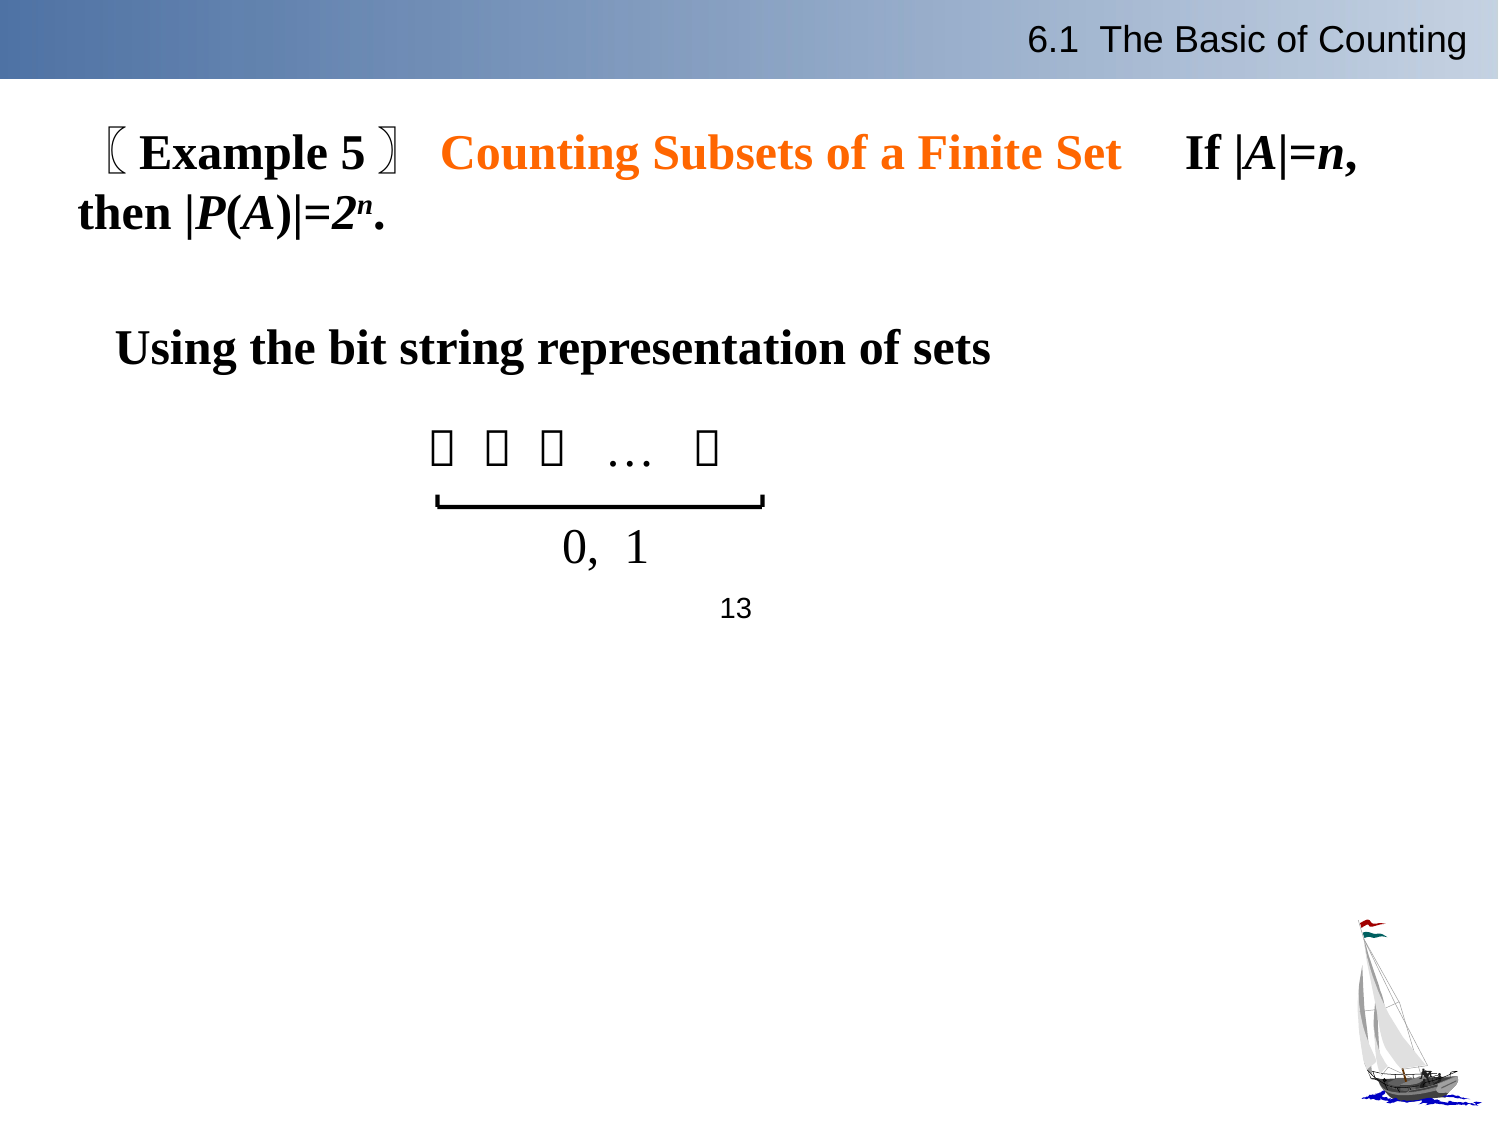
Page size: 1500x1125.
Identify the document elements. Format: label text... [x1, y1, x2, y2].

text_box    …  [412, 408, 1038, 484]
picture [0, 0, 1500, 79]
text_box 〖Example 5〗Counting Subsets of a Finite Set If |A|=n, then |P(A)|=2n. [62, 112, 1388, 248]
text_box Using the bit string representation of sets [99, 306, 1463, 382]
slide_number 13 [666, 569, 768, 645]
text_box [437, 494, 763, 582]
text_box 6.1 The Basic of Counting [1012, 7, 1500, 67]
